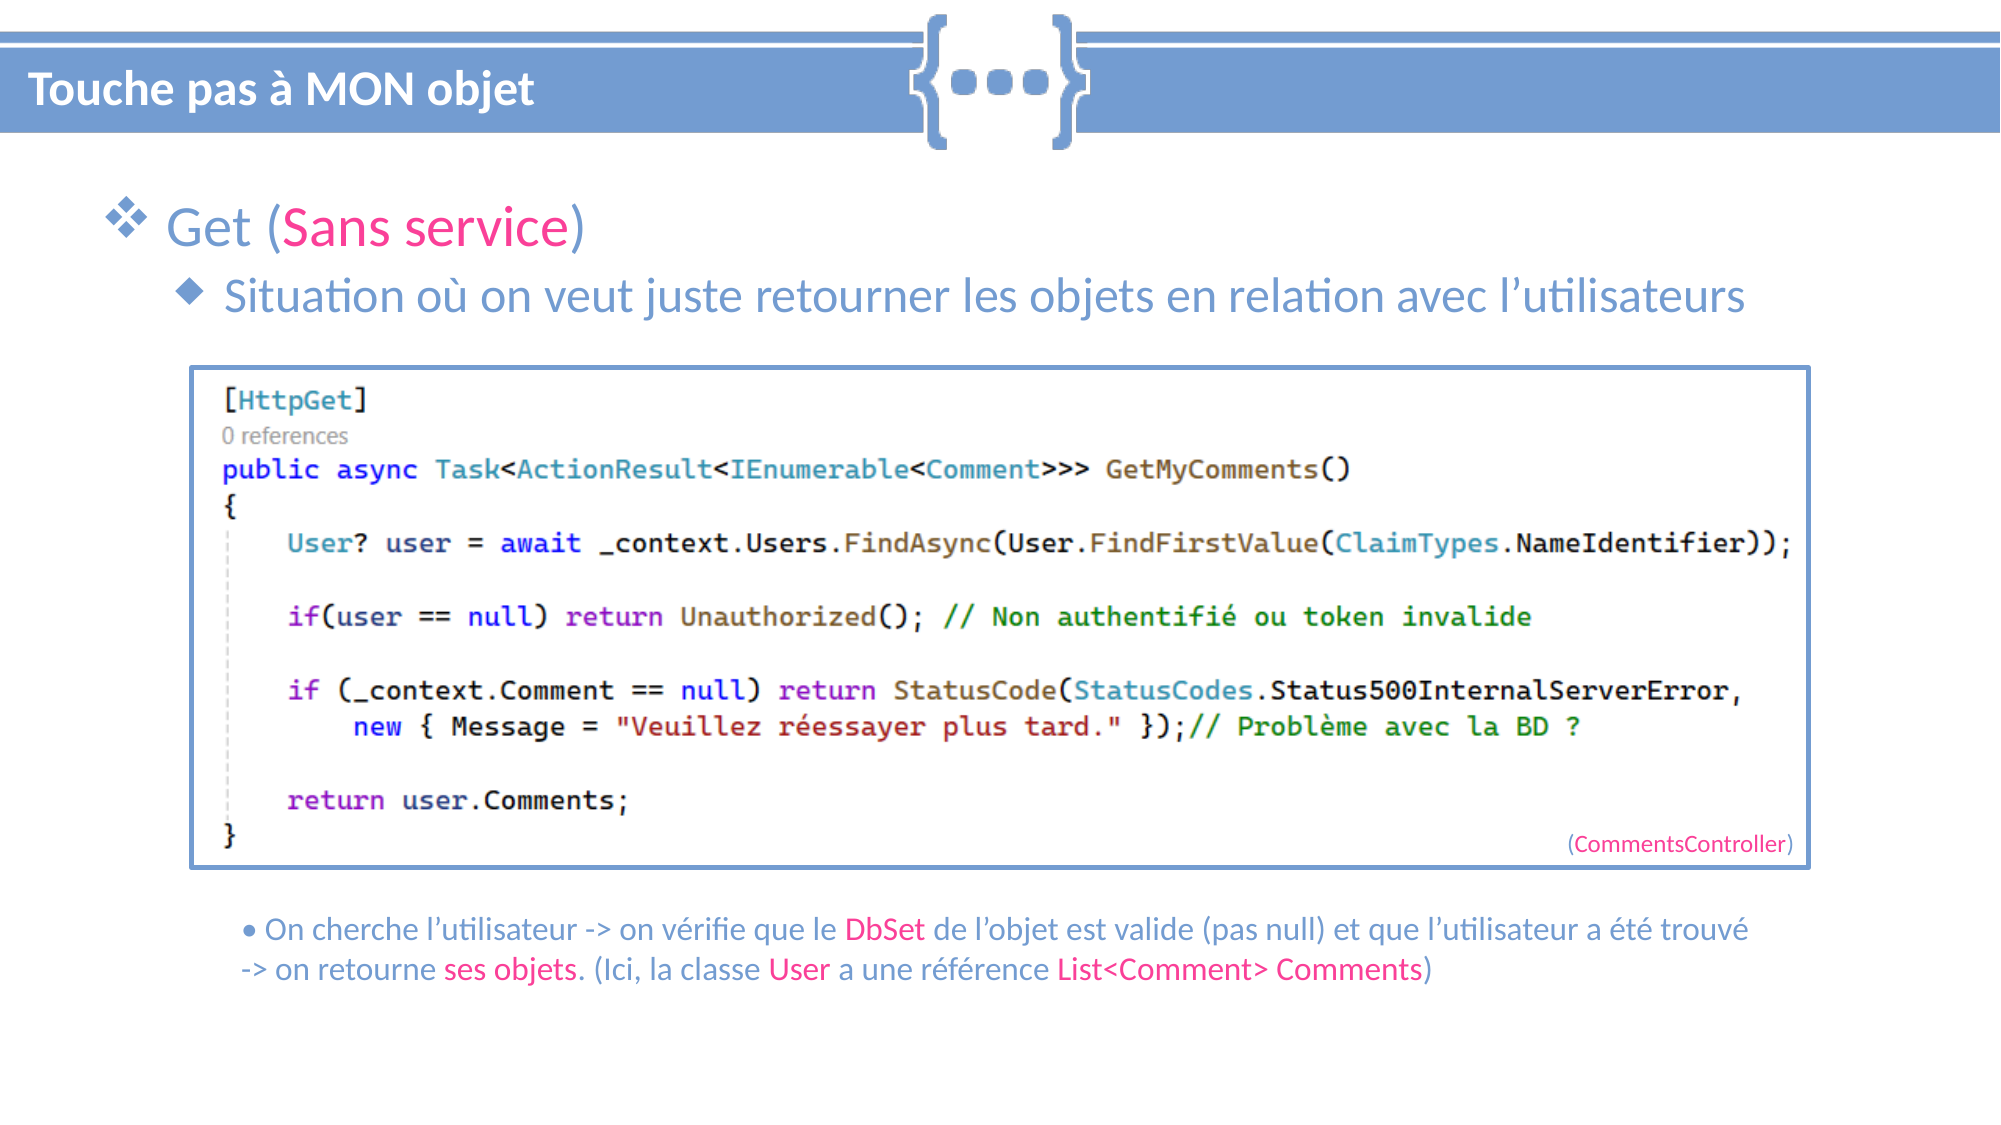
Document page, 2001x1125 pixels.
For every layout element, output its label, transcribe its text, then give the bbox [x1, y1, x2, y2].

list Get (Sans service) Situation où on veut juste retourner les objets en relation avec l’utilisateurs [85, 188, 1910, 1087]
text_box • On cherche l’utilisateur -> on vérifie que le DbSet de l’objet est valide (pas null) et que l’utilisateur a été trouvé -> on retourne ses objets. (Ici, la classe User a une référence List<Comment> Comments) [226, 899, 1774, 995]
picture [193, 369, 1807, 866]
title Touche pas à MON objet [12, 58, 913, 120]
picture [0, 4, 2000, 161]
